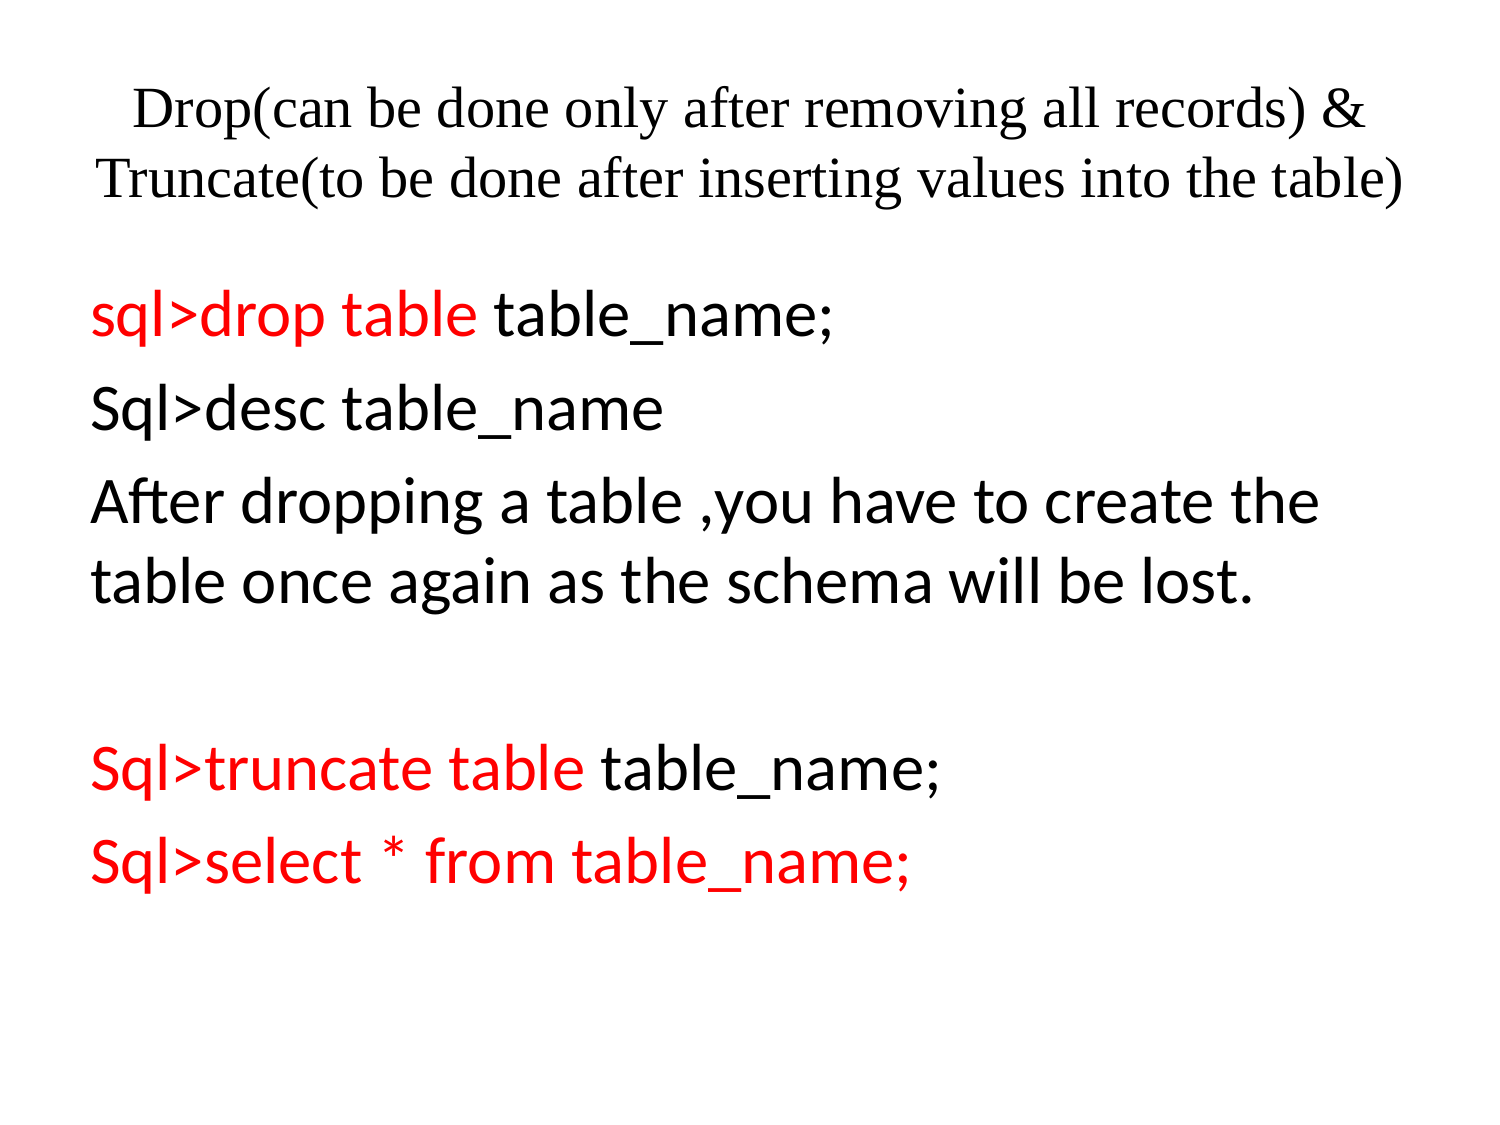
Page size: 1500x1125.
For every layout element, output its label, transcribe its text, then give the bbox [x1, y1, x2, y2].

list sql>drop table table_name; Sql>desc table_name After dropping a table ,you have to create the table once again as the schema will be lost. Sql>truncate table table_name; Sql>select * from table_name; [75, 262, 1425, 1005]
title Drop(can be done only after removing all records) & Truncate(to be done after inserting values into the table) [75, 45, 1425, 233]
